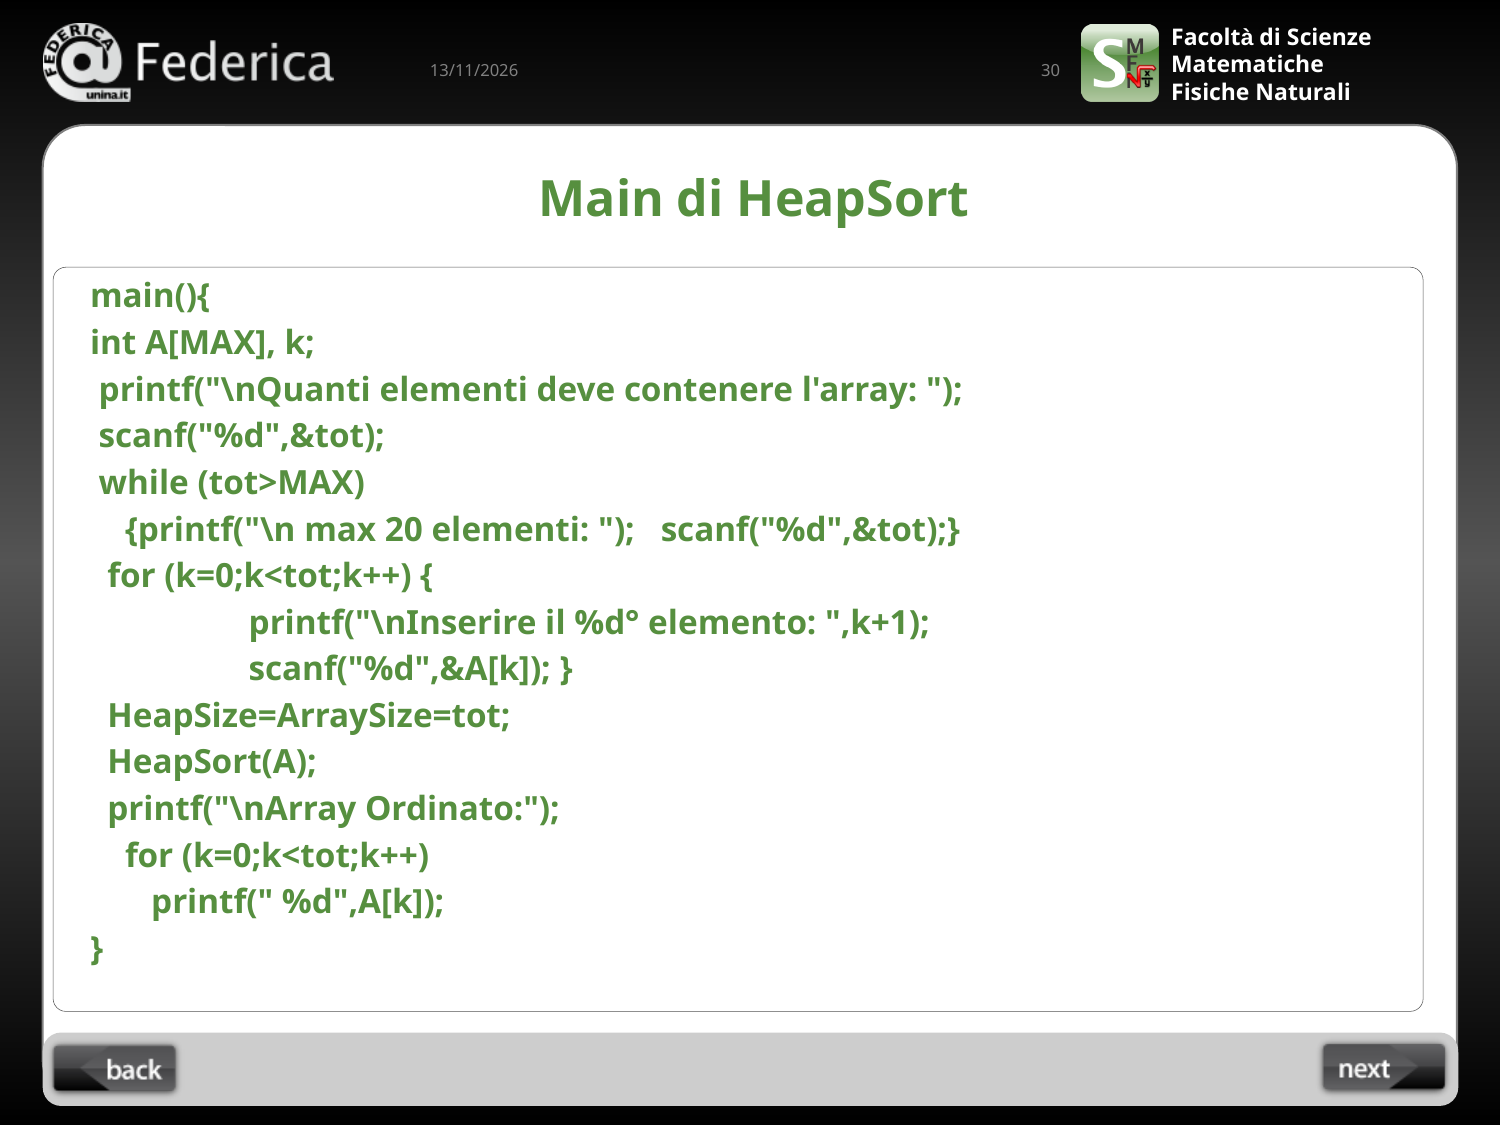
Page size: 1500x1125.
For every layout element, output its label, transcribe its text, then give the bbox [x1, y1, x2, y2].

slide_number 30 [962, 33, 1075, 109]
list main(){ int A[MAX], k; printf("\nQuanti elementi deve contenere l'array: "); scanf("%d",&tot); while (tot>MAX) {printf("\n max 20 elementi: "); scanf("%d",&tot);} for (k=0;k<tot;k++) { printf("\nInserire il %d° elemento: ",k+1); scanf("%d",&A[k]); } HeapSize=ArraySize=tot; HeapSort(A); printf("\nArray Ordinato:"); for (k=0;k<tot;k++) printf(" %d",A[k]); } [1415, 267, 1425, 1005]
picture [1313, 1035, 1453, 1100]
picture [43, 23, 334, 102]
title Main di HeapSort [53, 125, 1456, 268]
text_box [53, 267, 1424, 1012]
picture [1081, 24, 1159, 102]
picture [45, 1037, 185, 1102]
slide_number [375, 34, 534, 110]
